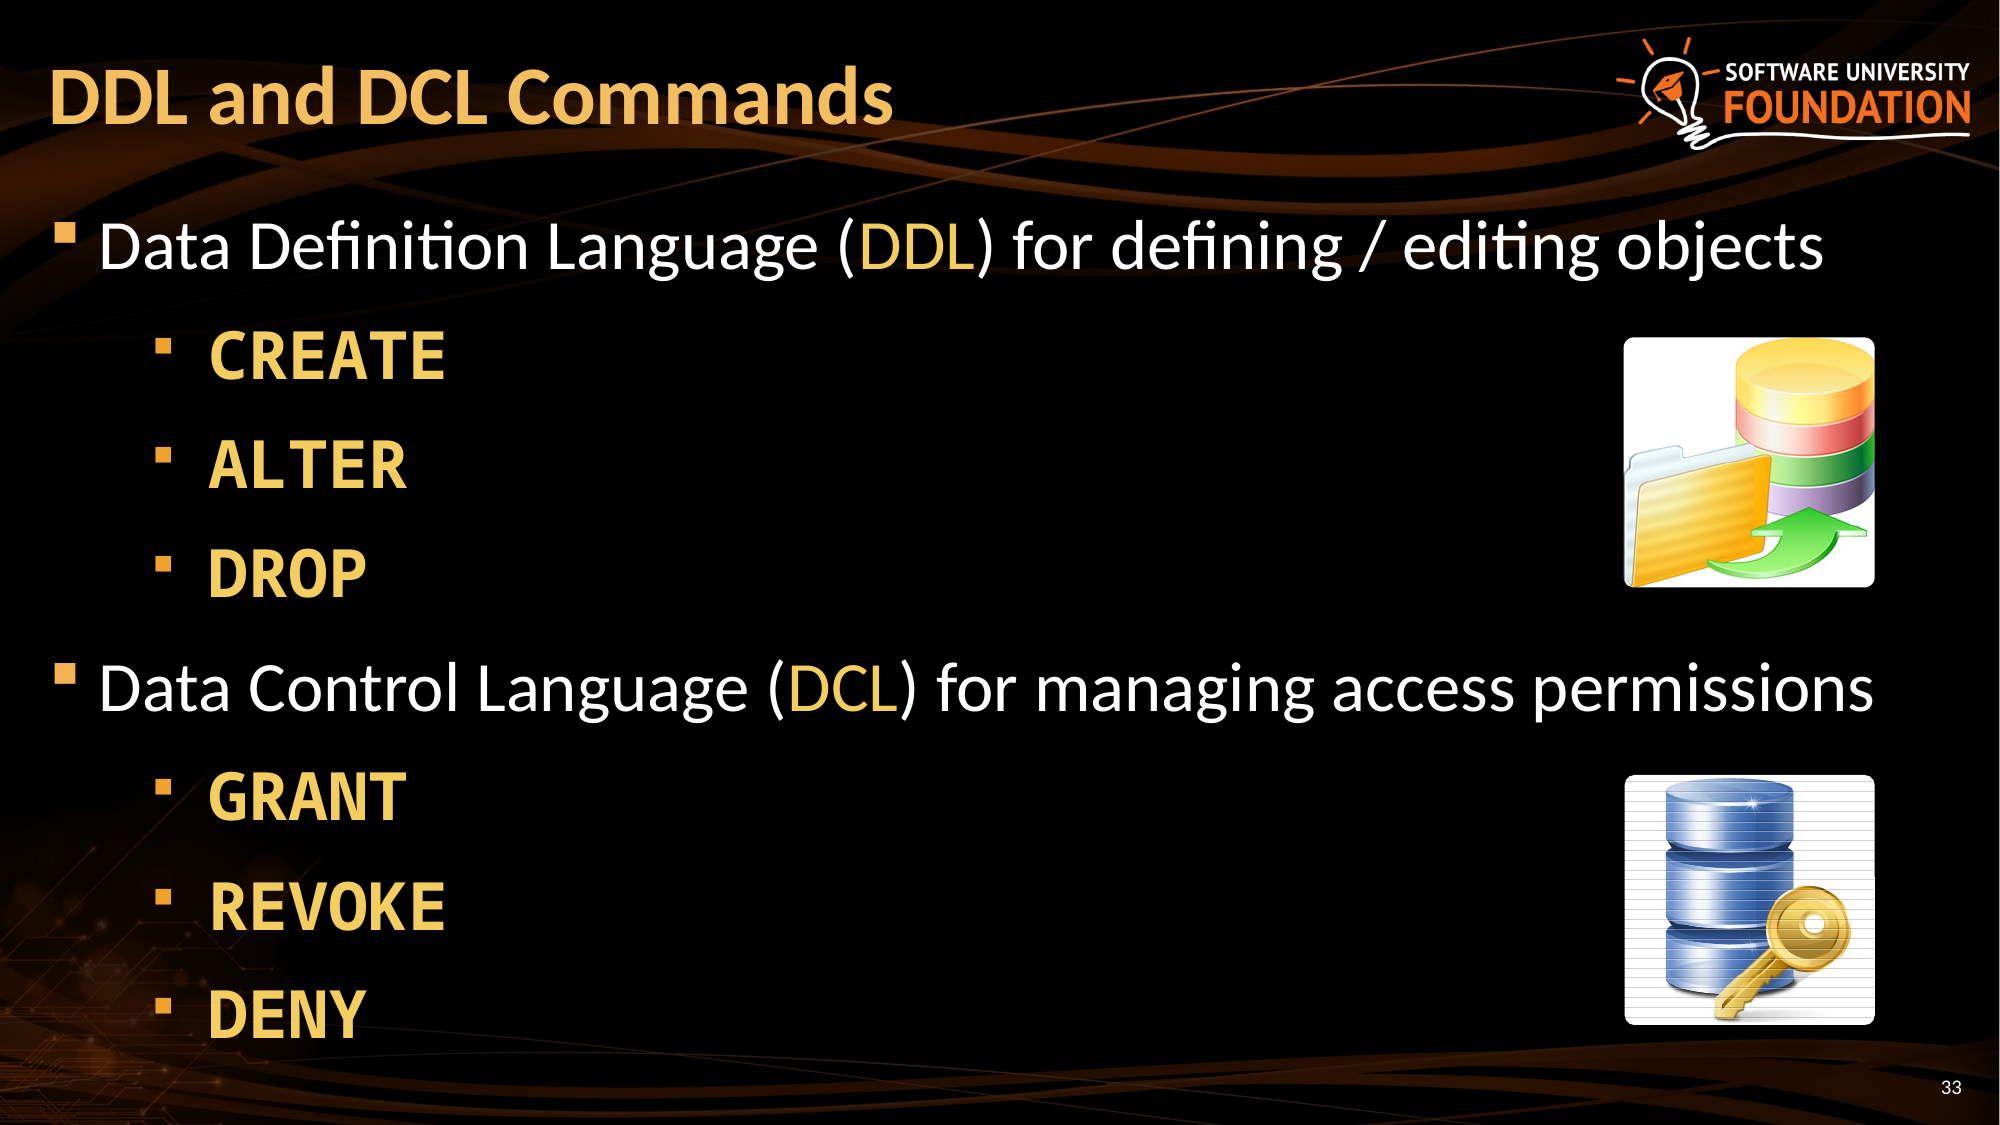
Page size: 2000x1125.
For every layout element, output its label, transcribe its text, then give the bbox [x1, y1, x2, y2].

title DDL and DCL Commands [30, 6, 1602, 189]
picture [0, 0, 2000, 1125]
list Data Definition Language (DDL) for defining / editing objects CREATE ALTER DROP Data Control Language (DCL) for managing access permissions GRANT REVOKE DENY [31, 188, 1968, 1103]
